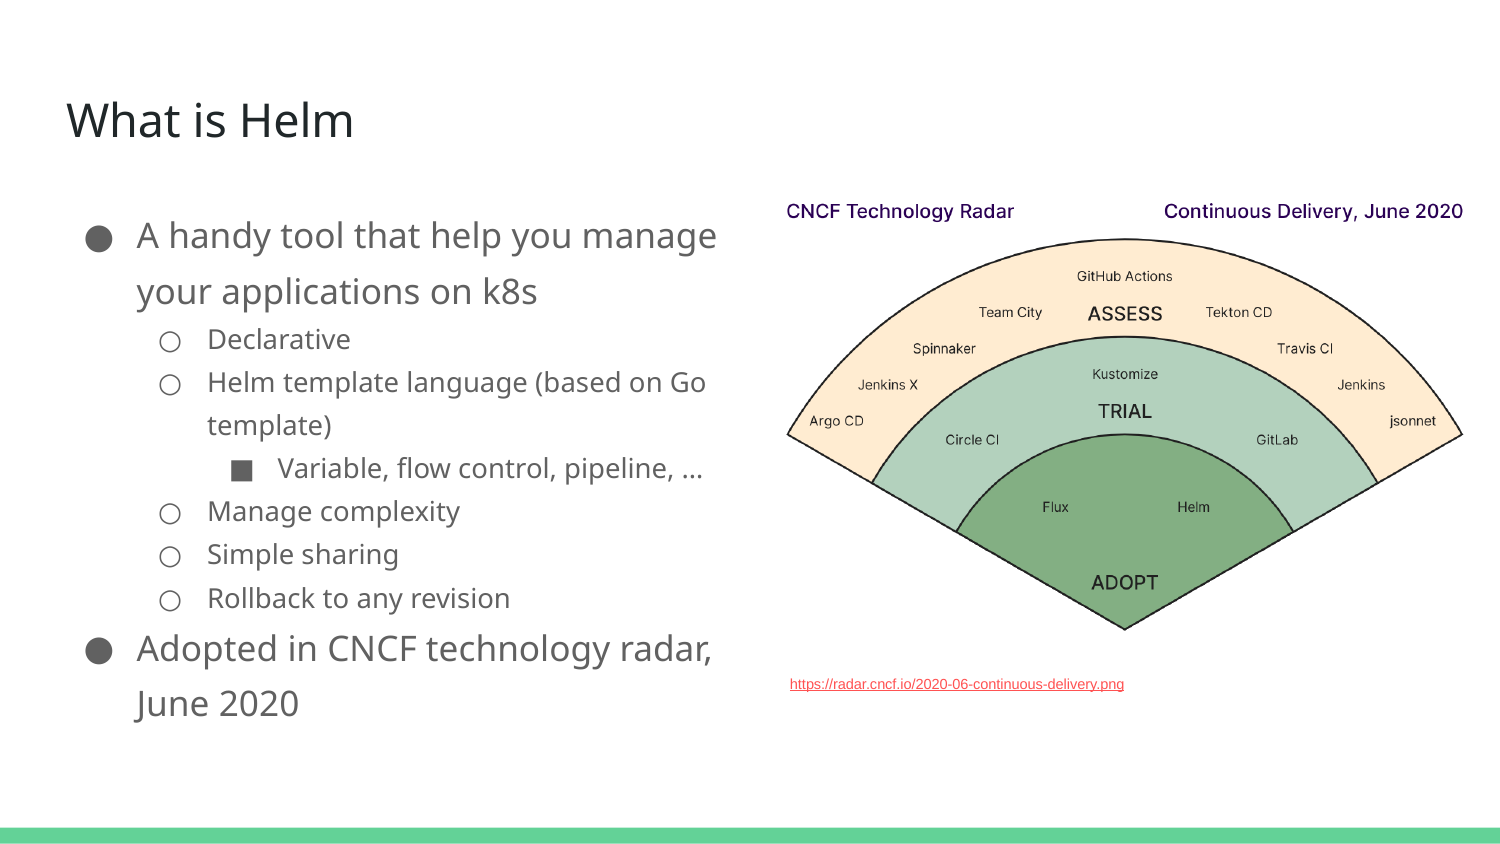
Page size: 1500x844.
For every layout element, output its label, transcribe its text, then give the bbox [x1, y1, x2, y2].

list A handy tool that help you manage your applications on k8s Declarative Helm template language (based on Go template) Variable, flow control, pipeline, … Manage complexity Simple sharing Rollback to any revision Adopted in CNCF technology radar, June 2020 [51, 189, 750, 750]
title What is Helm [51, 72, 1449, 167]
picture [774, 191, 1476, 642]
text_box https://radar.cncf.io/2020-06-continuous-delivery.png [774, 666, 1454, 702]
